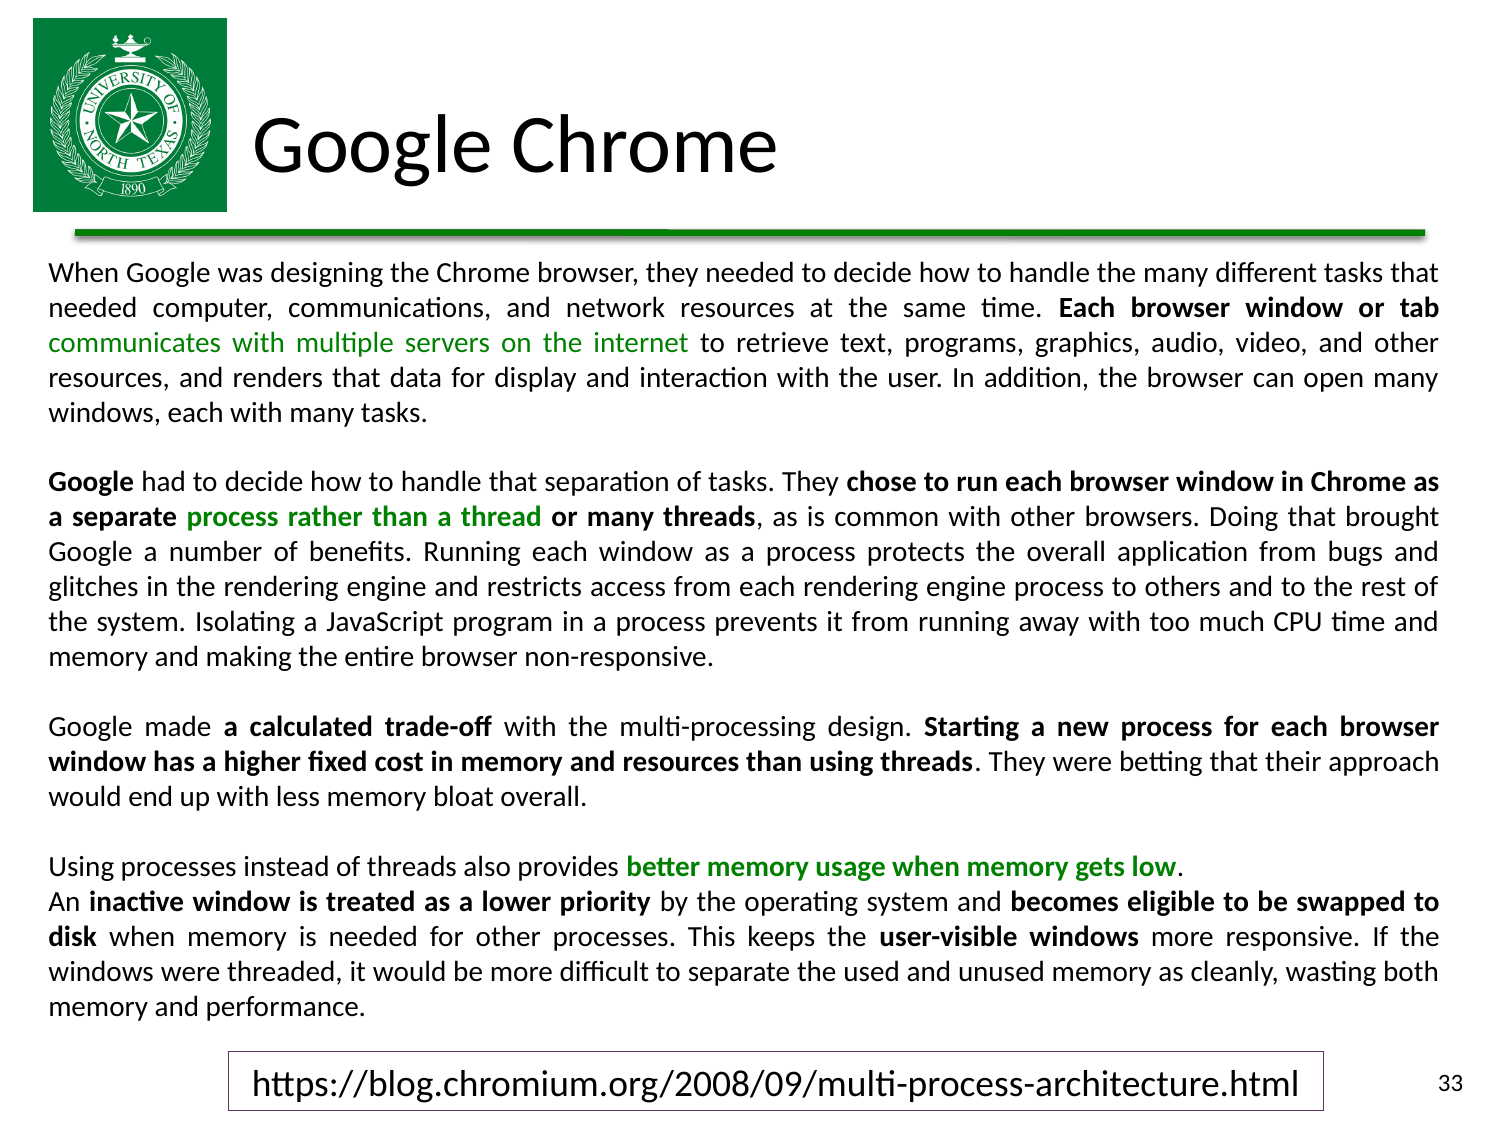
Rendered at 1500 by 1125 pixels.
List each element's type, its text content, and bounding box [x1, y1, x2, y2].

text_box https://blog.chromium.org/2008/09/multi-process-architecture.html [228, 1051, 1324, 1111]
title Google Chrome [237, 45, 1479, 233]
picture [33, 17, 228, 212]
slide_number 33 [1418, 1051, 1479, 1112]
text_box When Google was designing the Chrome browser, they needed to decide how to handle the many different tasks that needed computer, communications, and network resources at the same time. Each browser window or tab communicates with multiple servers on the internet to retrieve text, programs, graphics, audio, video, and other resources, and renders that data for display and interaction with the user. In addition, the browser can open many windows, each with many tasks. Google had to decide how to handle that separation of tasks. They chose to run each browser window in Chrome as a separate process rather than a thread or many threads, as is common with other browsers. Doing that brought Google a number of benefits. Running each window as a process protects the overall application from bugs and glitches in the rendering engine and restricts access from each rendering engine process to others and to the rest of the system. Isolating a JavaScript program in a process prevents it from running away with too much CPU time and memory and making the entire browser non-responsive. Google made a calculated trade-off with the multi-processing design. Starting a new process for each browser window has a higher fixed cost in memory and resources than using threads. They were betting that their approach would end up with less memory bloat overall. Using processes instead of threads also provides better memory usage when memory gets low. An inactive window is treated as a lower priority by the operating system and becomes eligible to be swapped to disk when memory is needed for other processes. This keeps the user-visible windows more responsive. If the windows were threaded, it would be more difficult to separate the used and unused memory as cleanly, wasting both memory and performance. [33, 245, 1455, 1030]
